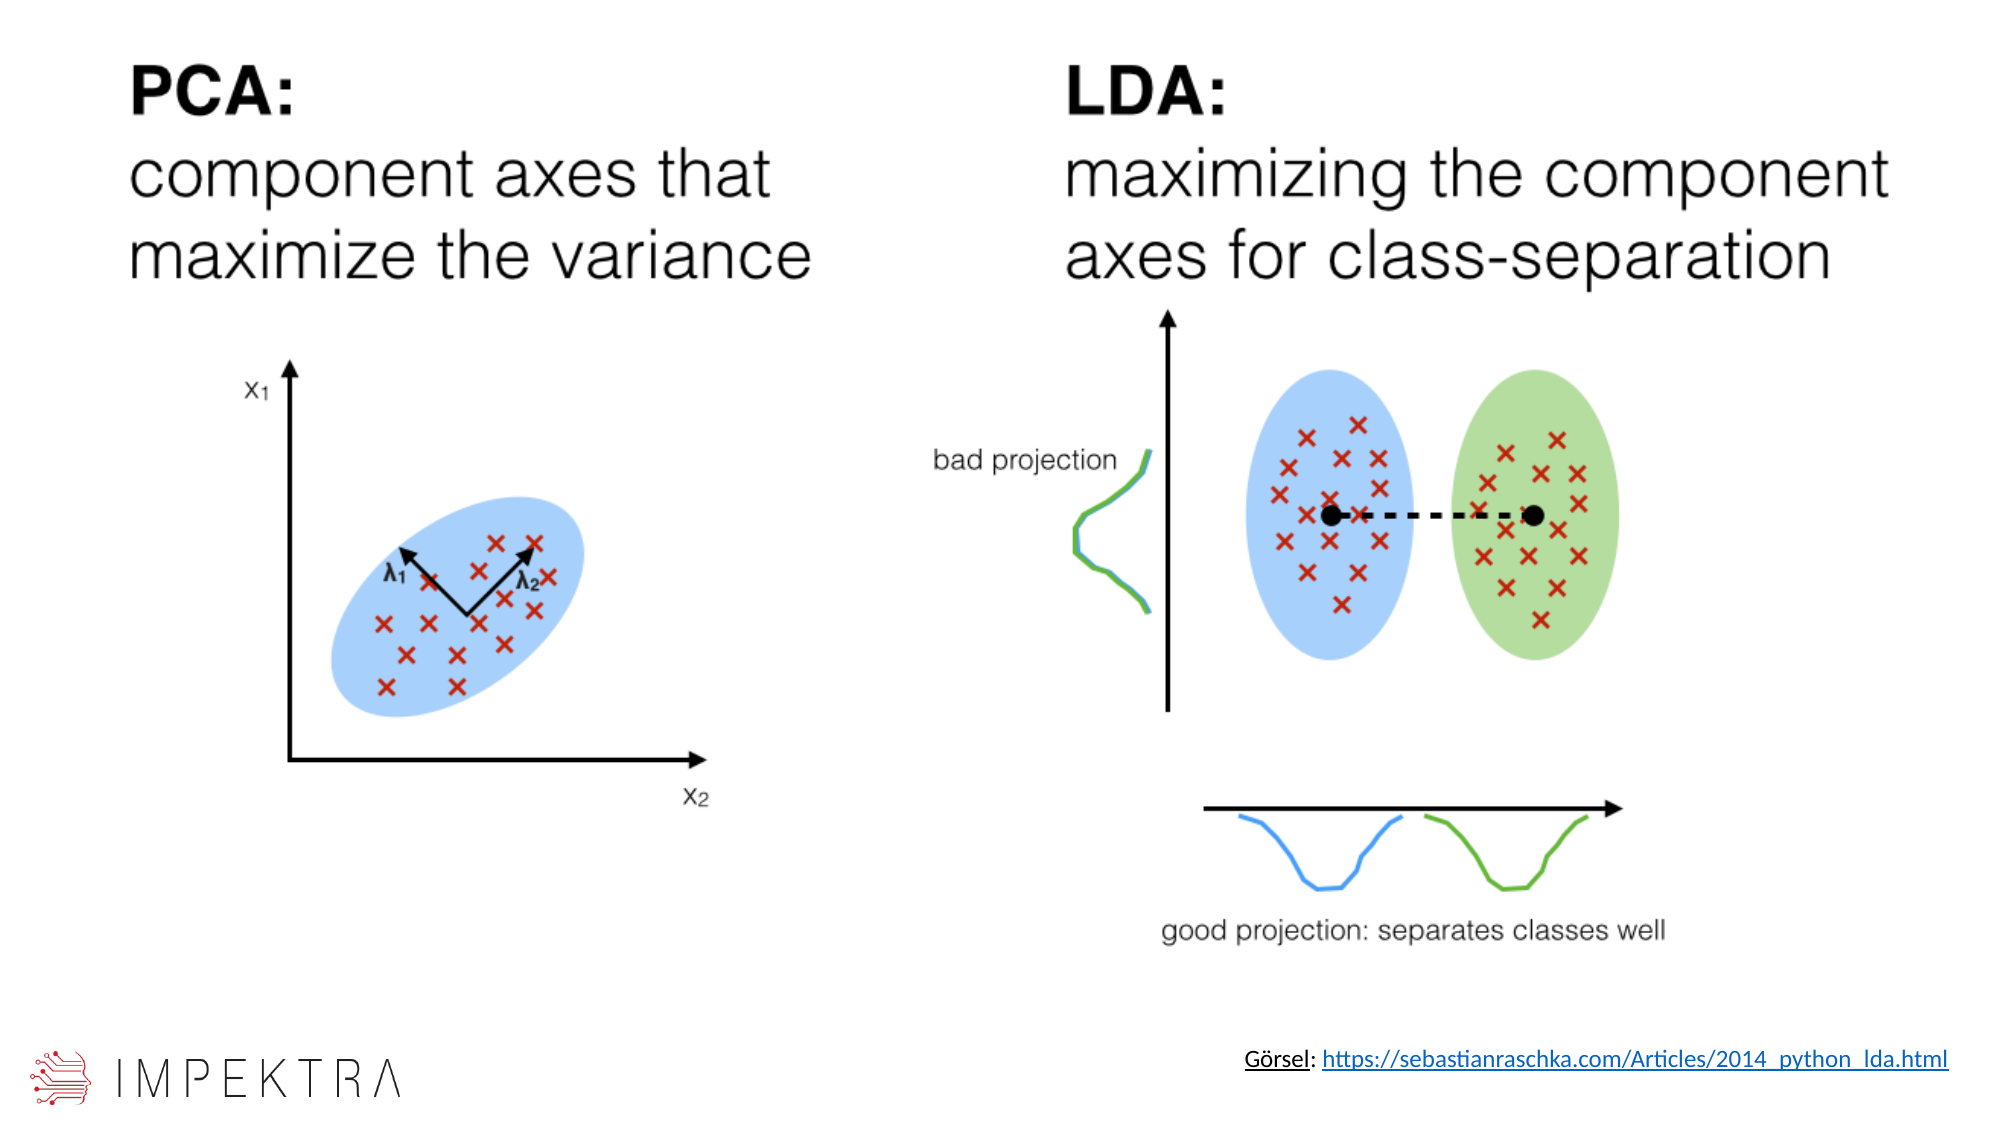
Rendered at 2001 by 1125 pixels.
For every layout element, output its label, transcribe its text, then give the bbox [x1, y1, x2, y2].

picture [30, 1051, 400, 1105]
picture [96, 44, 1910, 968]
text_box Görsel: https://sebastianraschka.com/Articles/2014_python_lda.html [1229, 1034, 1965, 1080]
